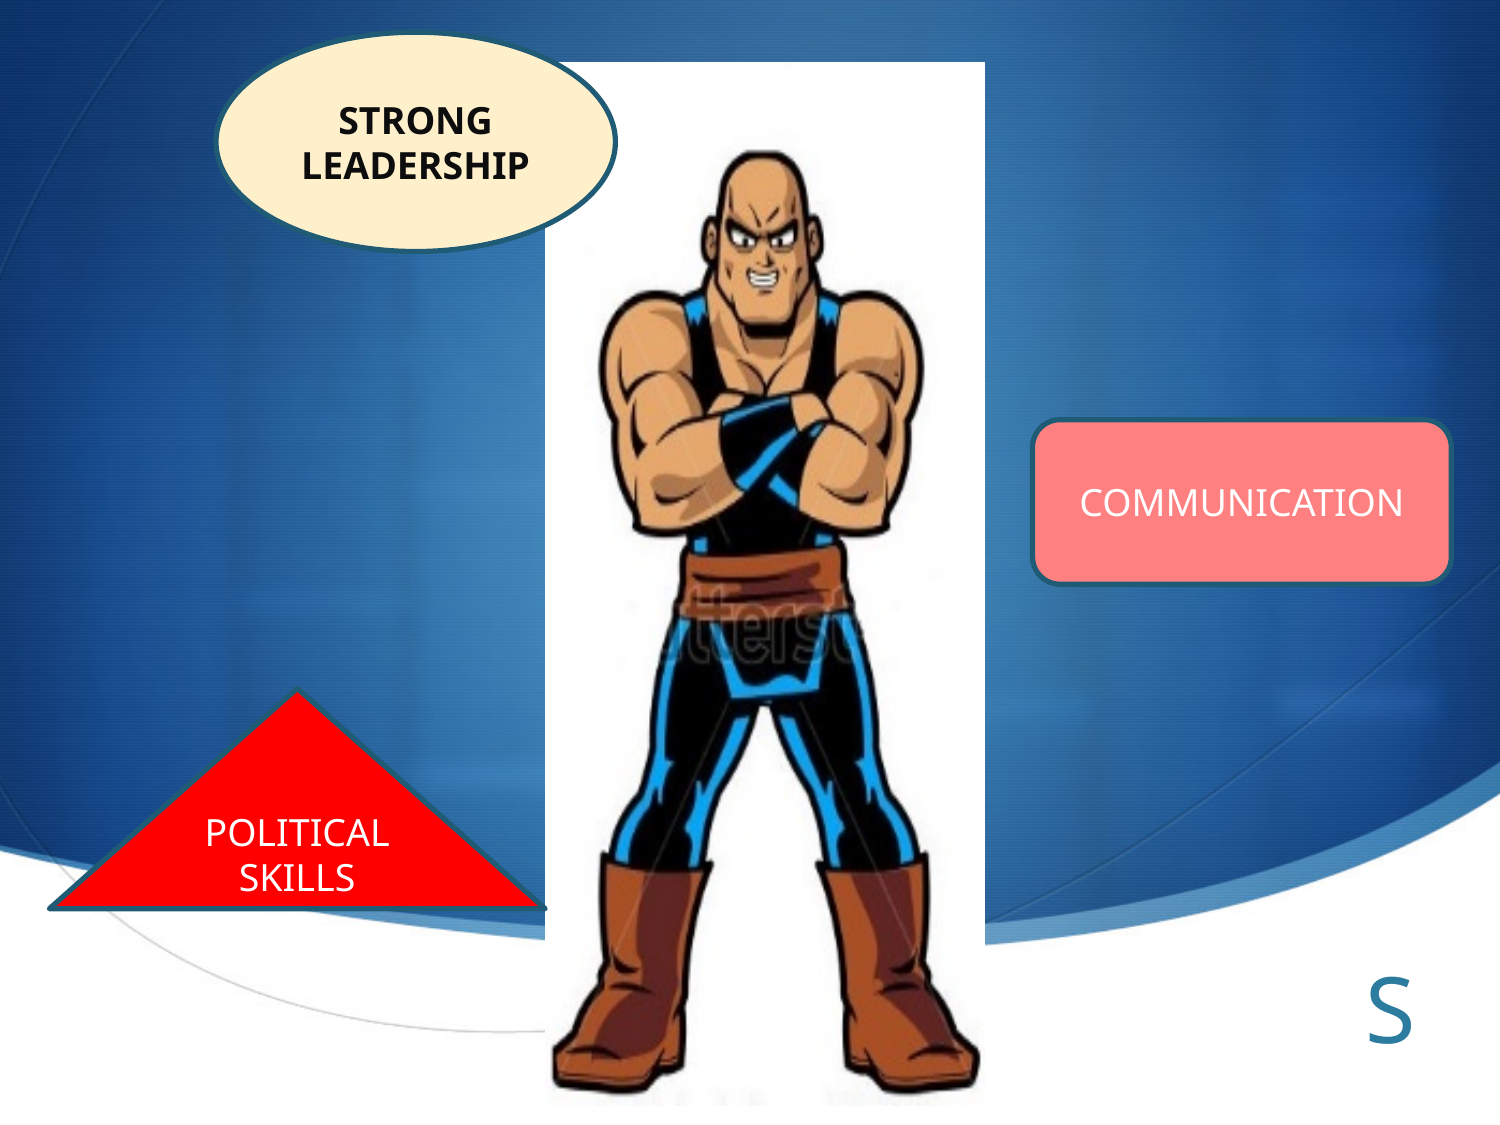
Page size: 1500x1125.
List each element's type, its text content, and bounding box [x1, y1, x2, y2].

text_box STRONG LEADERSHIP [213, 29, 522, 255]
picture [0, 0, 1500, 1125]
text_box POLITICAL SKILLS [46, 685, 518, 912]
text_box COMMUNICATION [1029, 417, 1454, 587]
